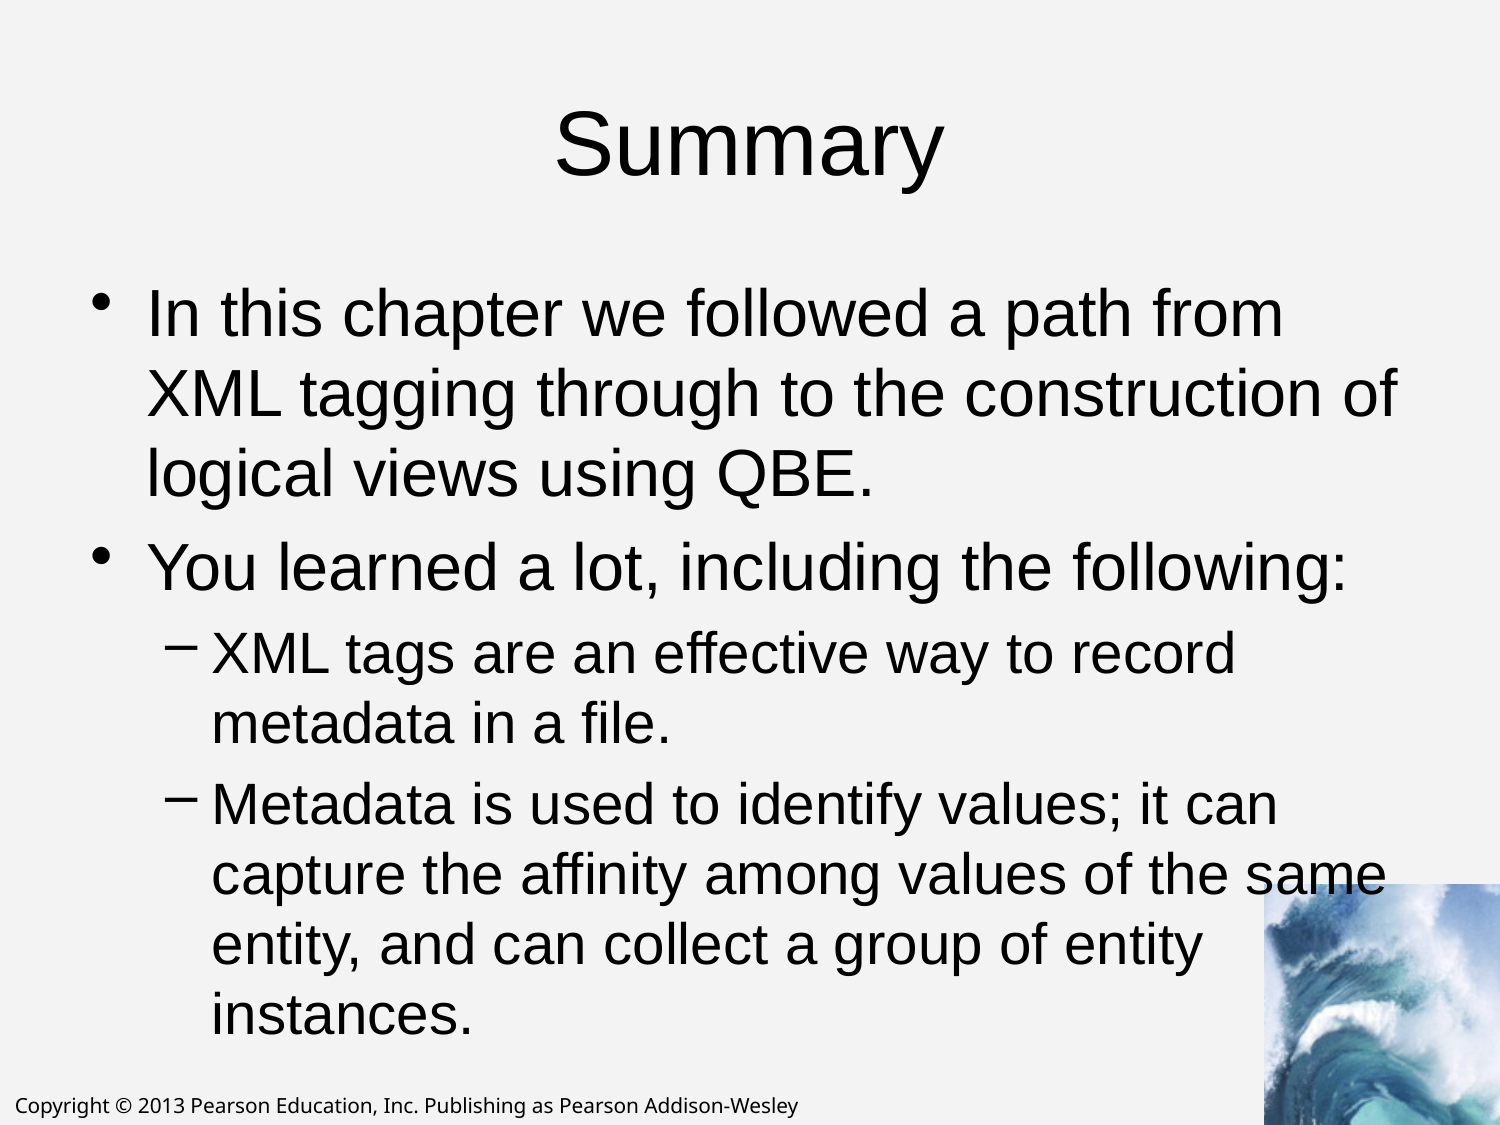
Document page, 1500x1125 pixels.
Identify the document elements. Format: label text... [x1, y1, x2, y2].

title Summary [74, 44, 1426, 233]
list In this chapter we followed a path from XML tagging through to the construction of logical views using QBE. You learned a lot, including the following: XML tags are an effective way to record metadata in a file. Metadata is used to identify values; it can capture the affinity among values of the same entity, and can collect a group of entity instances. [74, 262, 1426, 1006]
picture [1264, 884, 1500, 1125]
